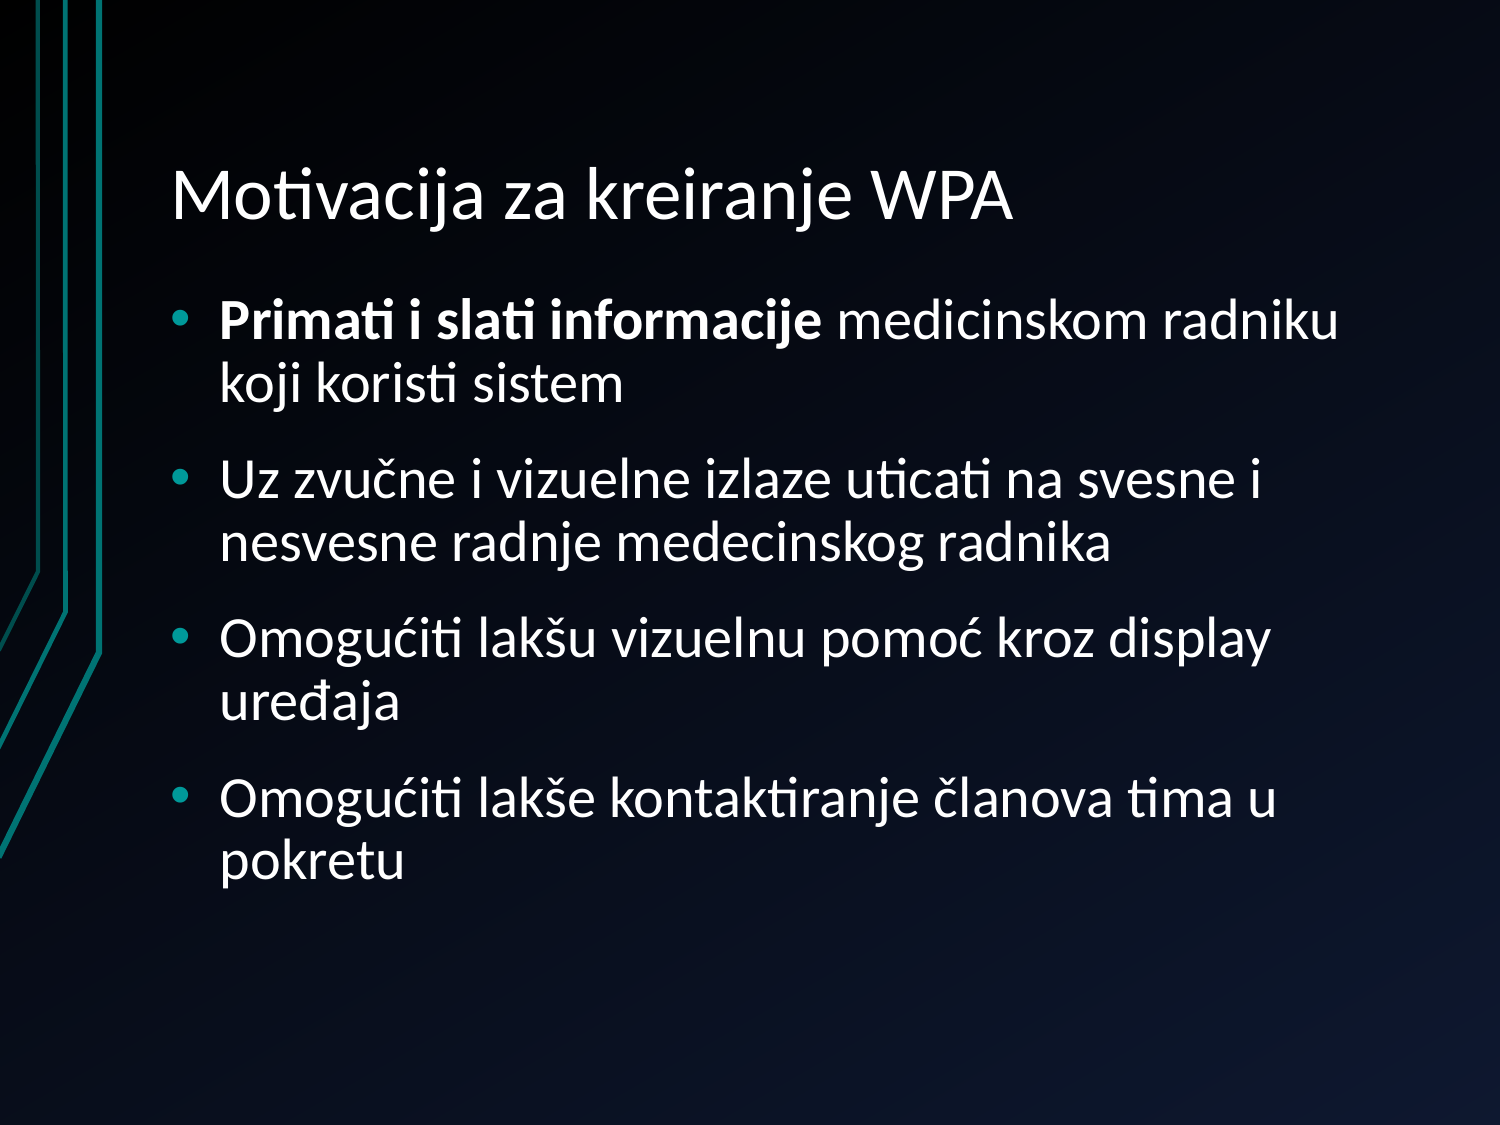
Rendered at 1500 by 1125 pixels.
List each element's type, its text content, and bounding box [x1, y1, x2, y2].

title Motivacija za kreiranje WPA [150, 45, 1425, 246]
list Primati i slati informacije medicinskom radniku koji koristi sistem Uz zvučne i vizuelne izlaze uticati na svesne i nesvesne radnje medecinskog radnika Omogućiti lakšu vizuelnu pomoć kroz display uređaja Omogućiti lakše kontaktiranje članova tima u pokretu [150, 279, 1425, 1012]
